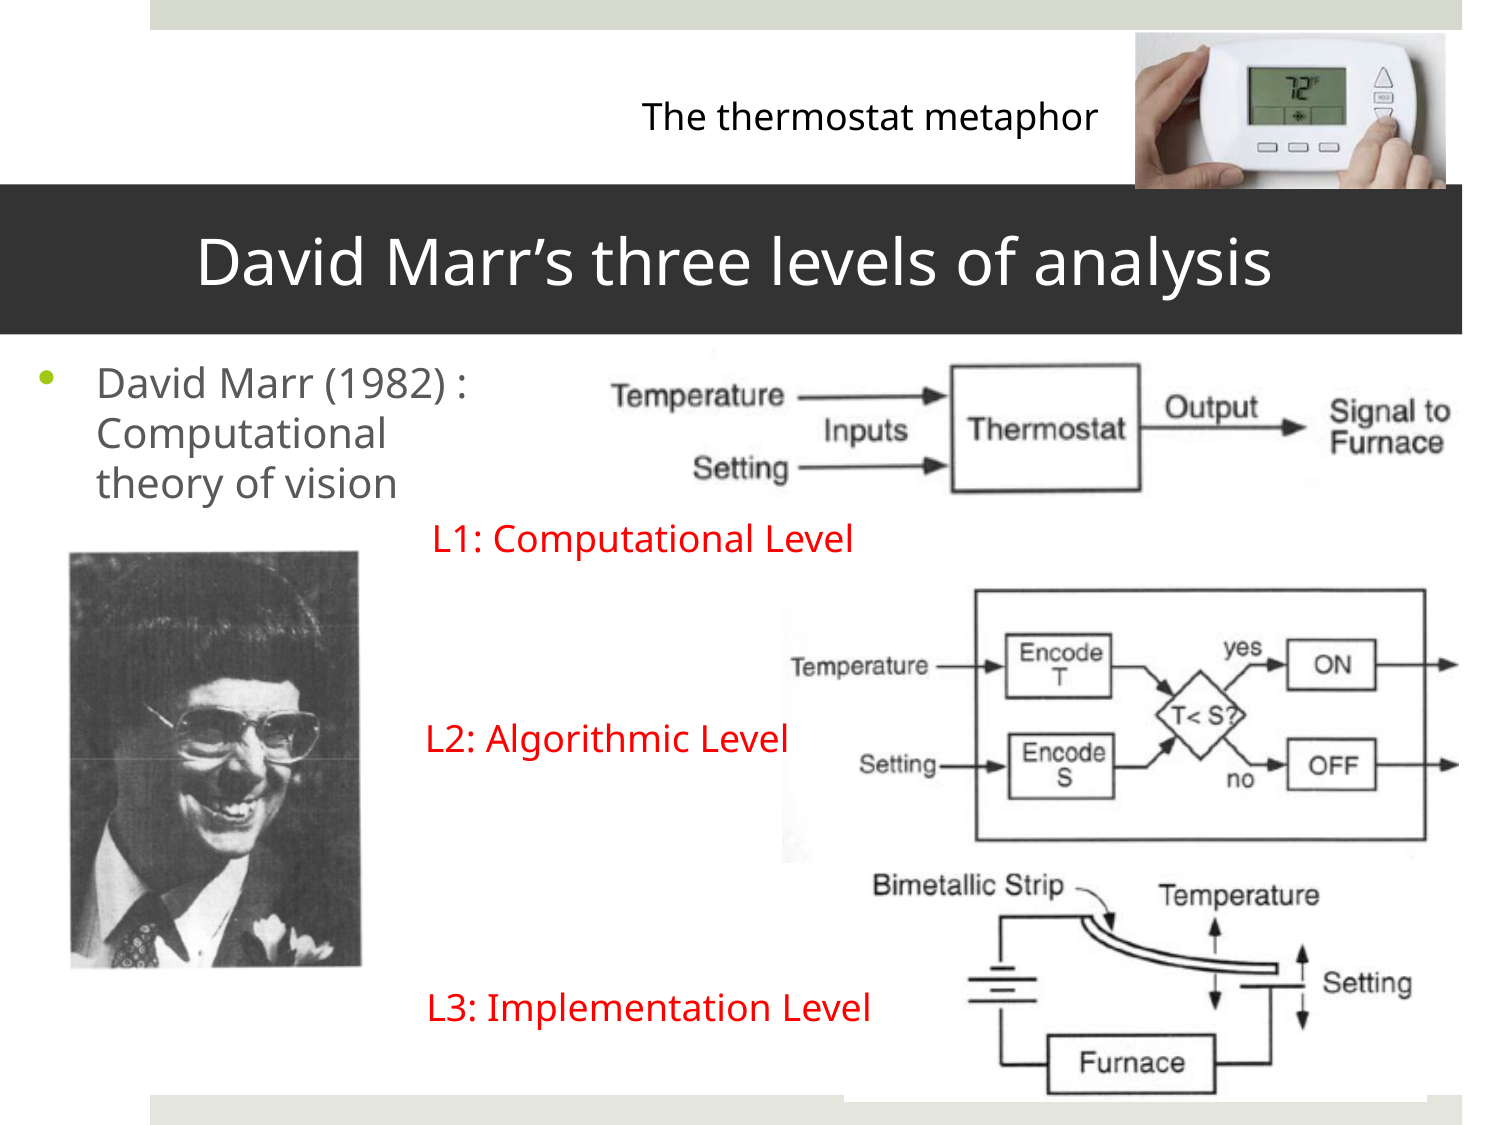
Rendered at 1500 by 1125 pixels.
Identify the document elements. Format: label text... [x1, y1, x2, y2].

text_box L1: Computational Level [416, 507, 870, 568]
picture [781, 554, 1459, 1102]
picture [66, 546, 365, 971]
picture [1134, 32, 1447, 190]
text_box L2: Algorithmic Level [410, 707, 781, 768]
text_box L3: Implementation Level [411, 976, 844, 1037]
title David Marr’s three levels of analysis [0, 184, 1463, 335]
text_box The thermostat metaphor [627, 85, 1115, 146]
picture [574, 349, 1482, 509]
list David Marr (1982) : Computational theory of vision [24, 349, 523, 667]
